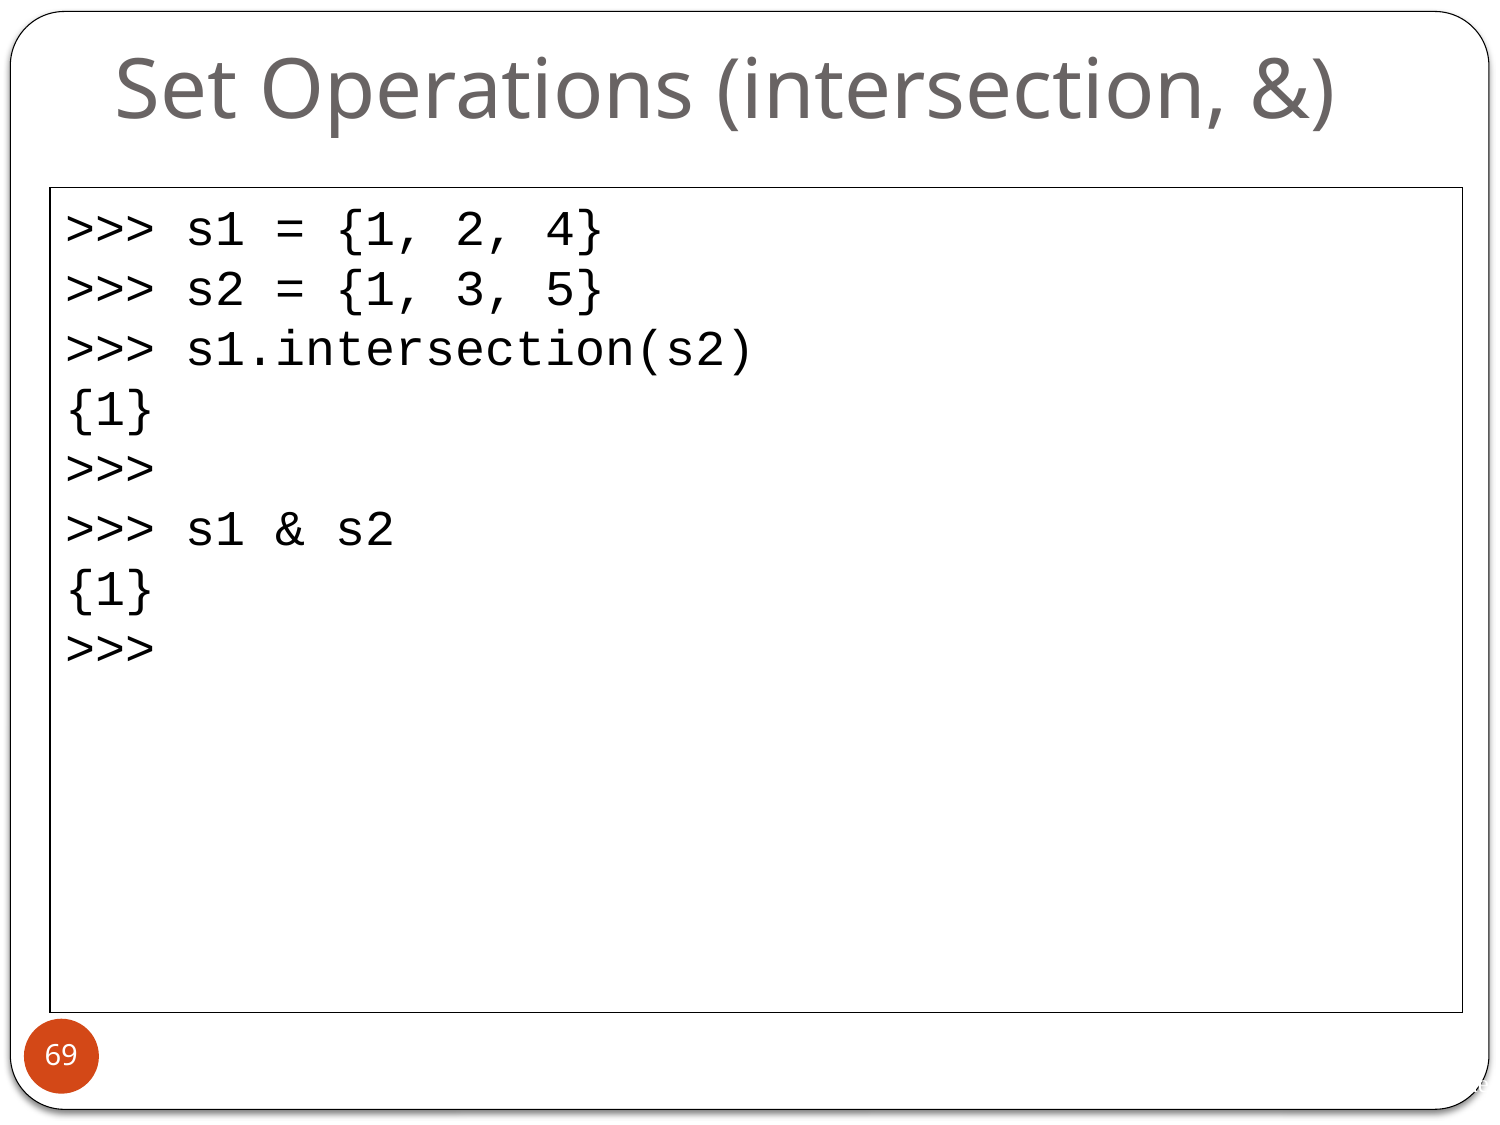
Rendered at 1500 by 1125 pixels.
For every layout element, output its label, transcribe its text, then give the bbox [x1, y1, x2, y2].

title Set Operations (intersection, &) [99, 50, 1375, 150]
text_box >>> s1 = {1, 2, 4} >>> s2 = {1, 3, 5} >>> s1.intersection(s2) {1} >>> >>> s1 & s2 {1} >>> [49, 187, 1463, 1013]
slide_number 69 [23, 1018, 99, 1094]
